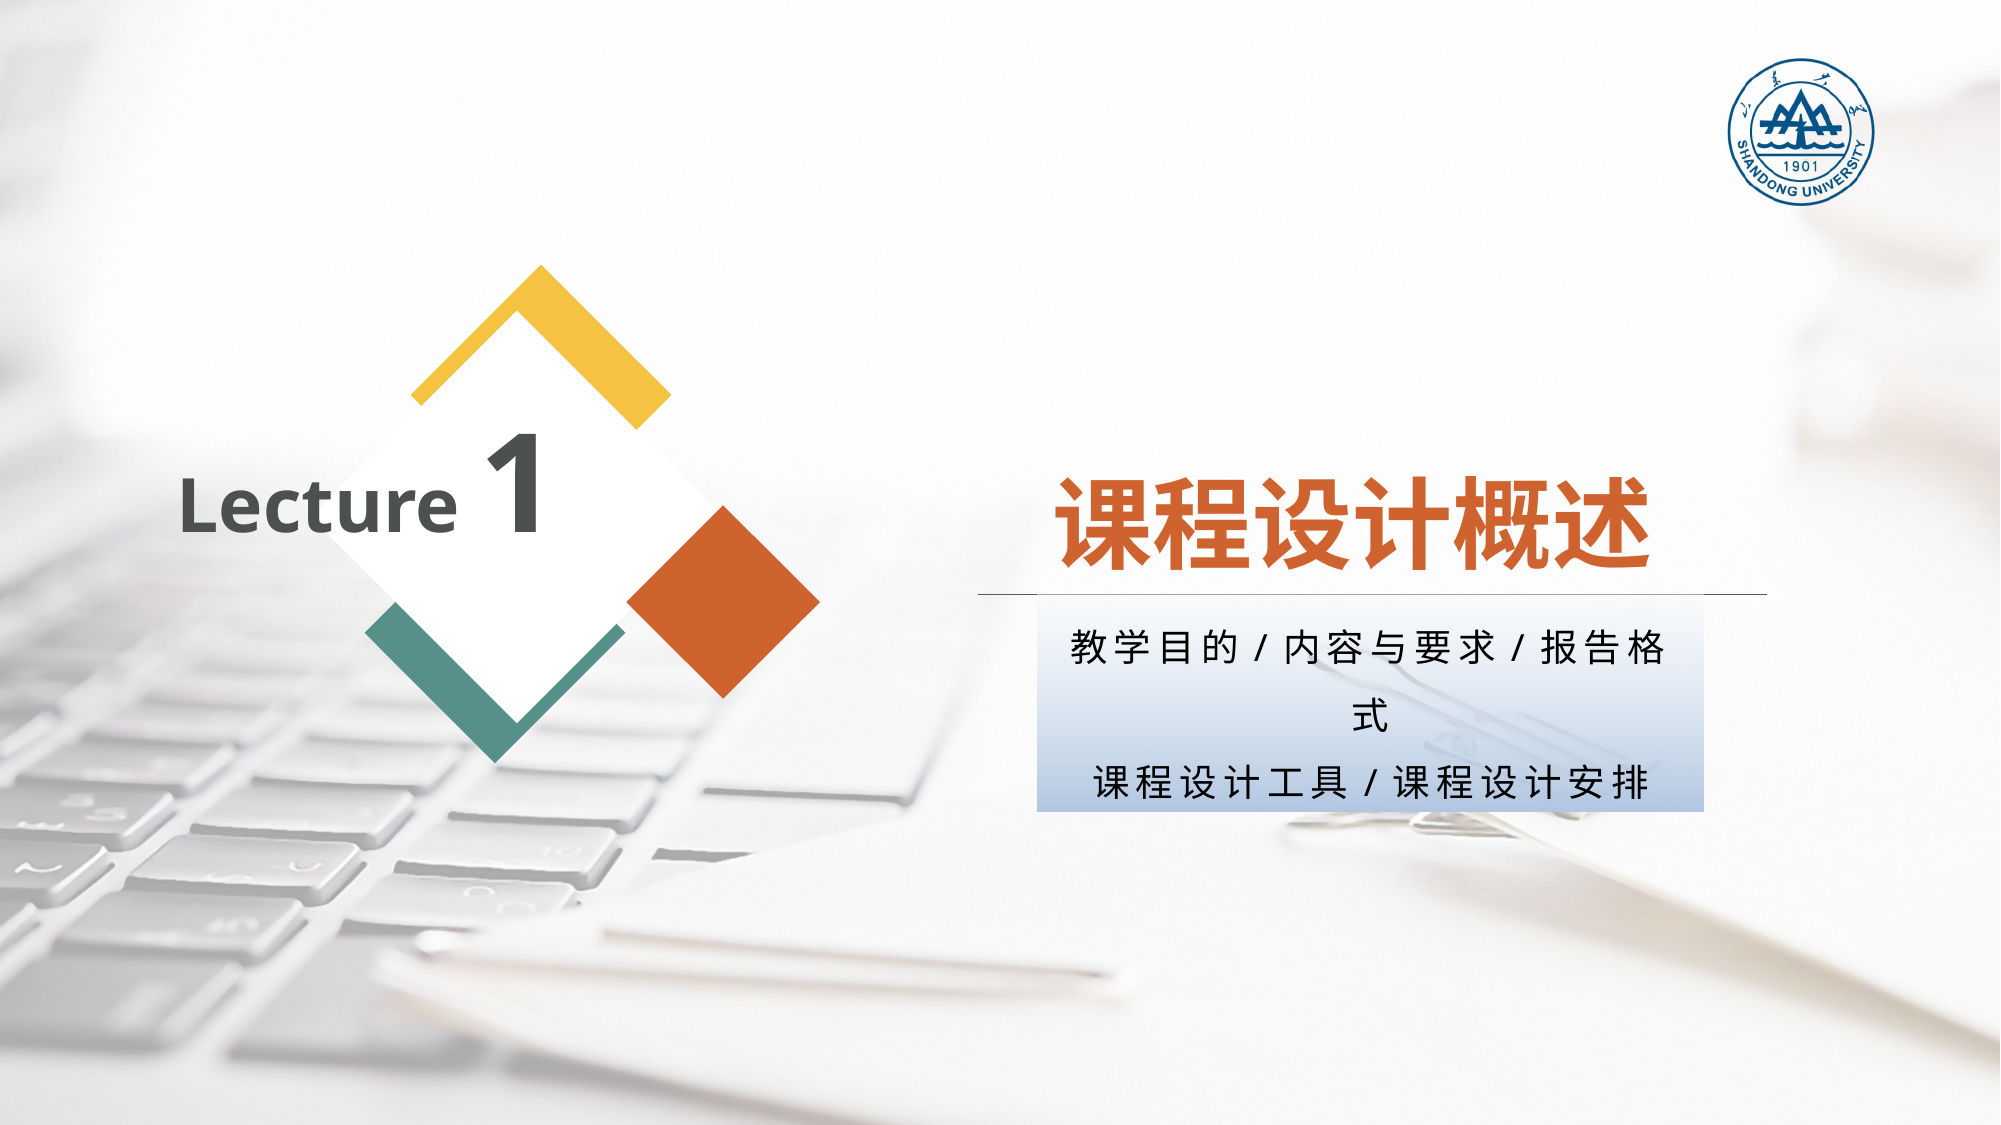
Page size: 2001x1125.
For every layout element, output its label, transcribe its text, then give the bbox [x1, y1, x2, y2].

picture [1717, 50, 1885, 215]
text_box 教学目的/内容与要求/报告格式 课程设计工具/课程设计安排 [1037, 603, 1704, 812]
text_box Lecture 1 [127, 477, 305, 572]
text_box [310, 264, 821, 764]
list 课程设计概述 [1037, 453, 1939, 647]
